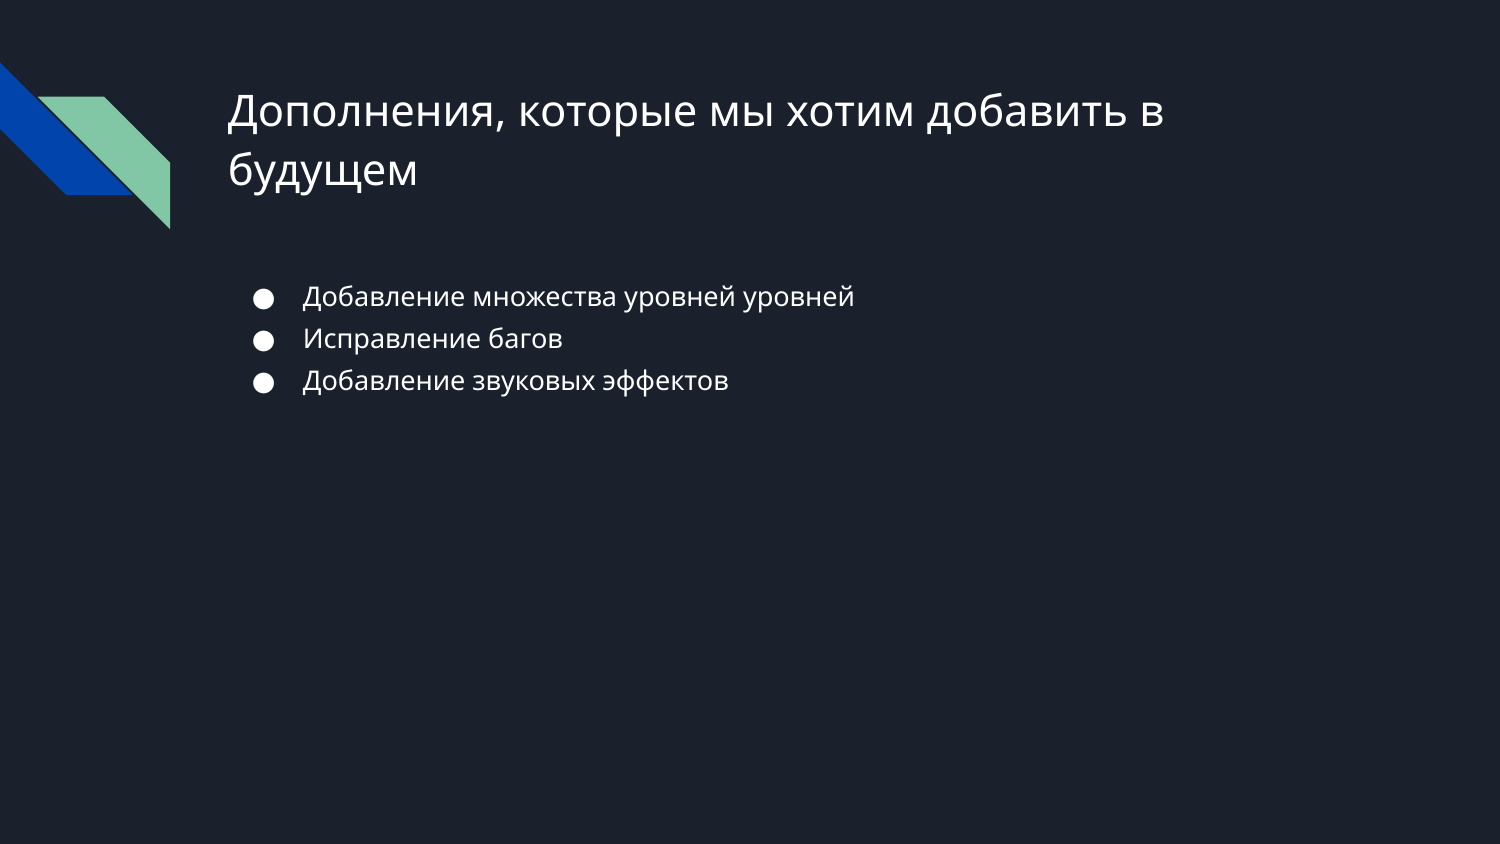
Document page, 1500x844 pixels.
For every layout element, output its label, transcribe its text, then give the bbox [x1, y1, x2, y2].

title Дополнения, которые мы хотим добавить в будущем [212, 64, 1368, 215]
list Добавление множества уровней уровней Исправление багов Добавление звуковых эффектов [212, 257, 1368, 735]
